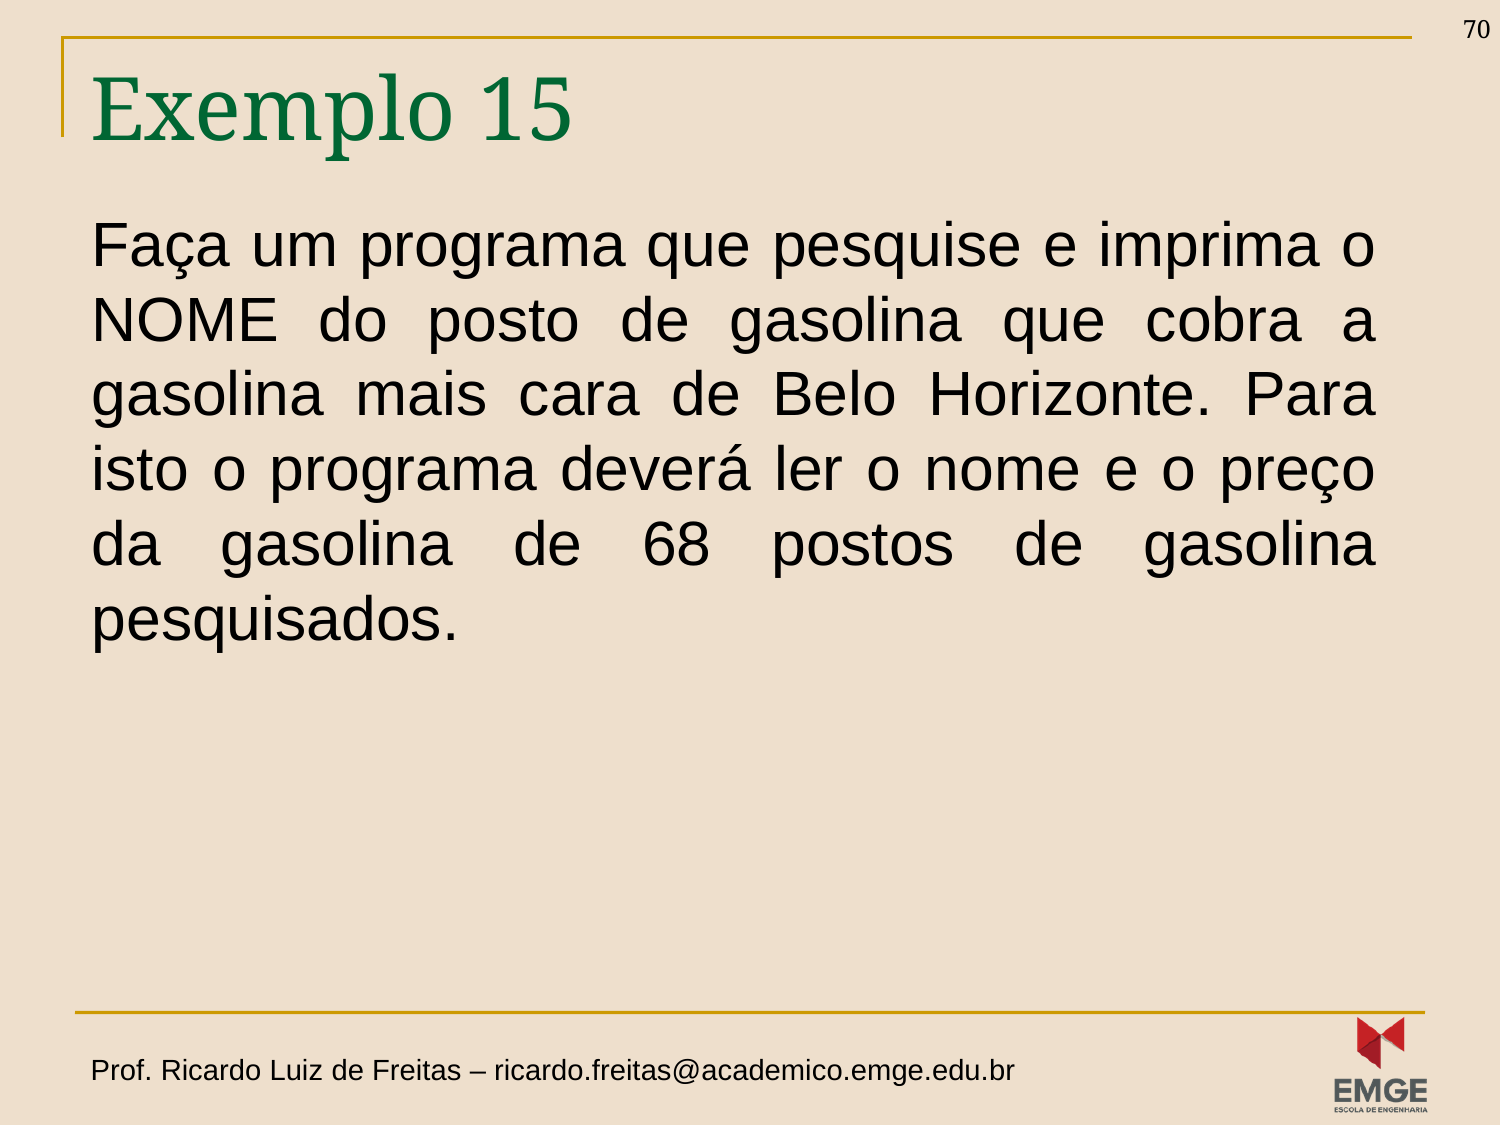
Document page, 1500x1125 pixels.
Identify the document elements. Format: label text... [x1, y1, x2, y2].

list Faça um programa que pesquise e imprima o NOME do posto de gasolina que cobra a gasolina mais cara de Belo Horizonte. Para isto o programa deverá ler o nome e o preço da gasolina de 68 postos de gasolina pesquisados. [76, 196, 1394, 845]
slide_number 70 [1392, 0, 1500, 55]
picture [1328, 1012, 1433, 1116]
title Exemplo 15 [75, 45, 1425, 233]
